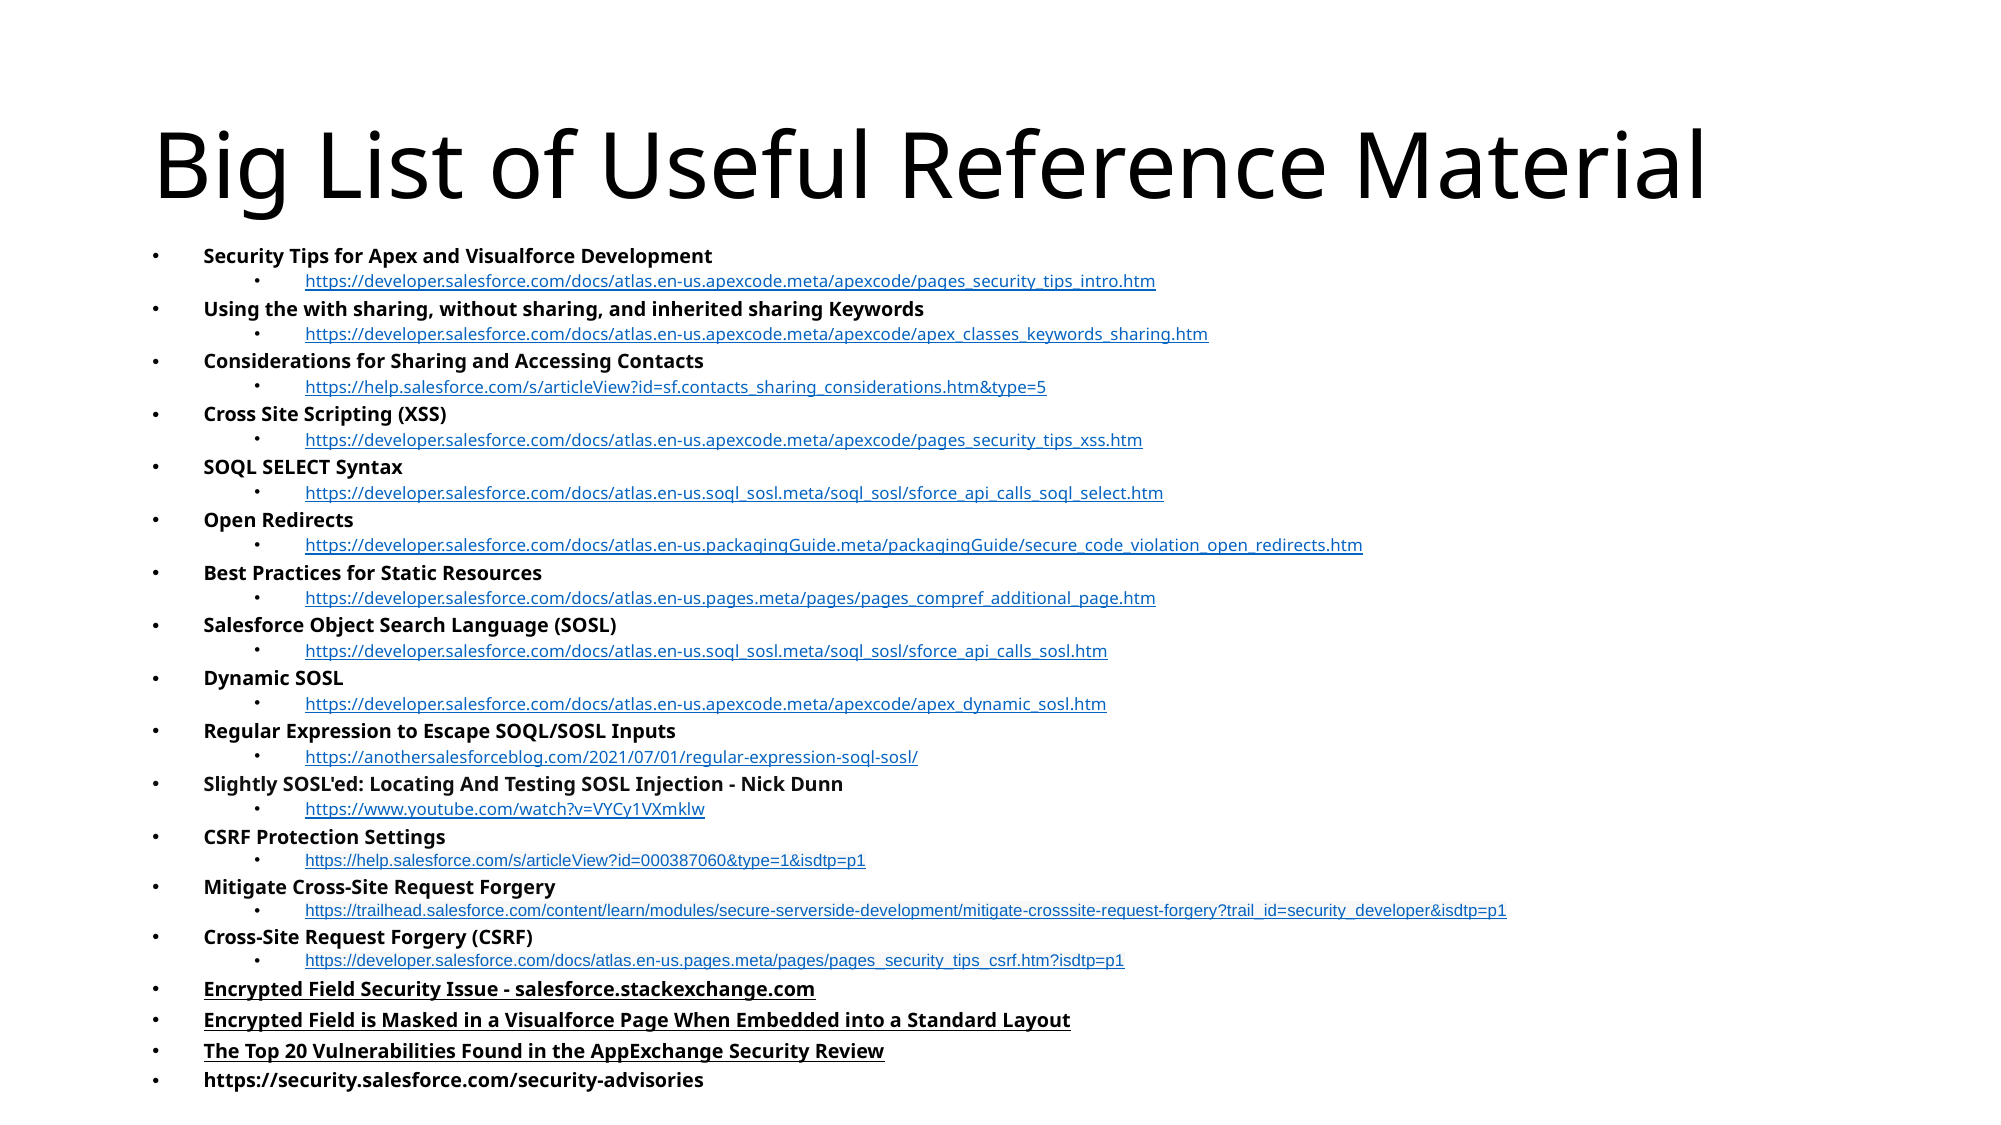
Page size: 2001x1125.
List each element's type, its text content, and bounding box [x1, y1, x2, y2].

list Security Tips for Apex and Visualforce Development https://developer.salesforce.com/docs/atlas.en-us.apexcode.meta/apexcode/pages_security_tips_intro.htm Using the with sharing, without sharing, and inherited sharing Keywords https://developer.salesforce.com/docs/atlas.en-us.apexcode.meta/apexcode/apex_classes_keywords_sharing.htm Considerations for Sharing and Accessing Contacts https://help.salesforce.com/s/articleView?id=sf.contacts_sharing_considerations.htm&type=5 Cross Site Scripting (XSS) https://developer.salesforce.com/docs/atlas.en-us.apexcode.meta/apexcode/pages_security_tips_xss.htm SOQL SELECT Syntax https://developer.salesforce.com/docs/atlas.en-us.soql_sosl.meta/soql_sosl/sforce_api_calls_soql_select.htm Open Redirects https://developer.salesforce.com/docs/atlas.en-us.packagingGuide.meta/packagingGuide/secure_code_violation_open_redirects.htm Best Practices for Static Resources https://developer.salesforce.com/docs/atlas.en-us.pages.meta/pages/pages_compref_additional_page.htm Salesforce Object Search Language (SOSL) https://developer.salesforce.com/docs/atlas.en-us.soql_sosl.meta/soql_sosl/sforce_api_calls_sosl.htm Dynamic SOSL https://developer.salesforce.com/docs/atlas.en-us.apexcode.meta/apexcode/apex_dynamic_sosl.htm Regular Expression to Escape SOQL/SOSL Inputs https://anothersalesforceblog.com/2021/07/01/regular-expression-soql-sosl/ Slightly SOSL'ed: Locating And Testing SOSL Injection - Nick Dunn https://www.youtube.com/watch?v=VYCy1VXmklw CSRF Protection Settings https://help.salesforce.com/s/articleView?id=000387060&type=1&isdtp=p1 Mitigate Cross-Site Request Forgery https://trailhead.salesforce.com/content/learn/modules/secure-serverside-development/mitigate-crosssite-request-forgery?trail_id=security_developer&isdtp=p1 Cross-Site Request Forgery (CSRF) https://developer.salesforce.com/docs/atlas.en-us.pages.meta/pages/pages_security_tips_csrf.htm?isdtp=p1 Encrypted Field Security Issue - salesforce.stackexchange.com Encrypted Field is Masked in a Visualforce Page When Embedded into a Standard Layout The Top 20 Vulnerabilities Found in the AppExchange Security Review https://security.salesforce.com/security-advisories [137, 238, 1863, 1125]
title Big List of Useful Reference Material [137, 59, 1863, 238]
